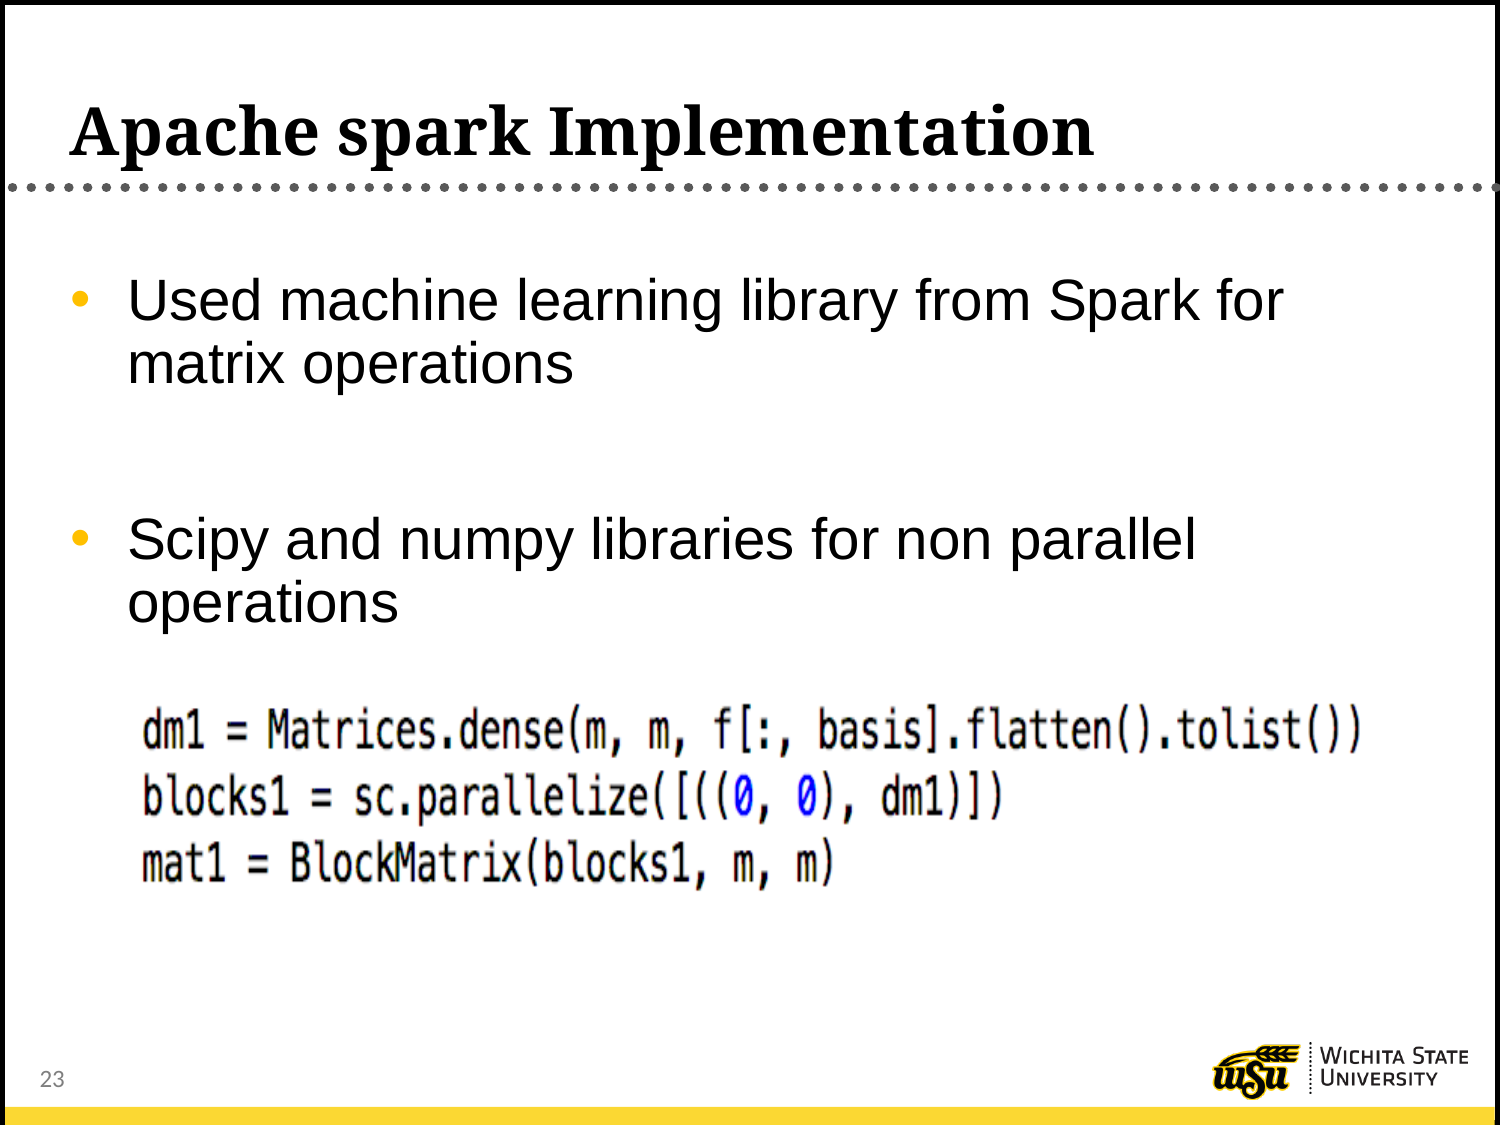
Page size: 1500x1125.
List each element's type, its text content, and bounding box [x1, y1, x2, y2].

list Used machine learning library from Spark for matrix operations Scipy and numpy libraries for non parallel operations [55, 262, 1406, 1005]
title Apache spark Implementation [54, 37, 1450, 177]
picture [120, 687, 1384, 901]
picture [1212, 1042, 1468, 1100]
